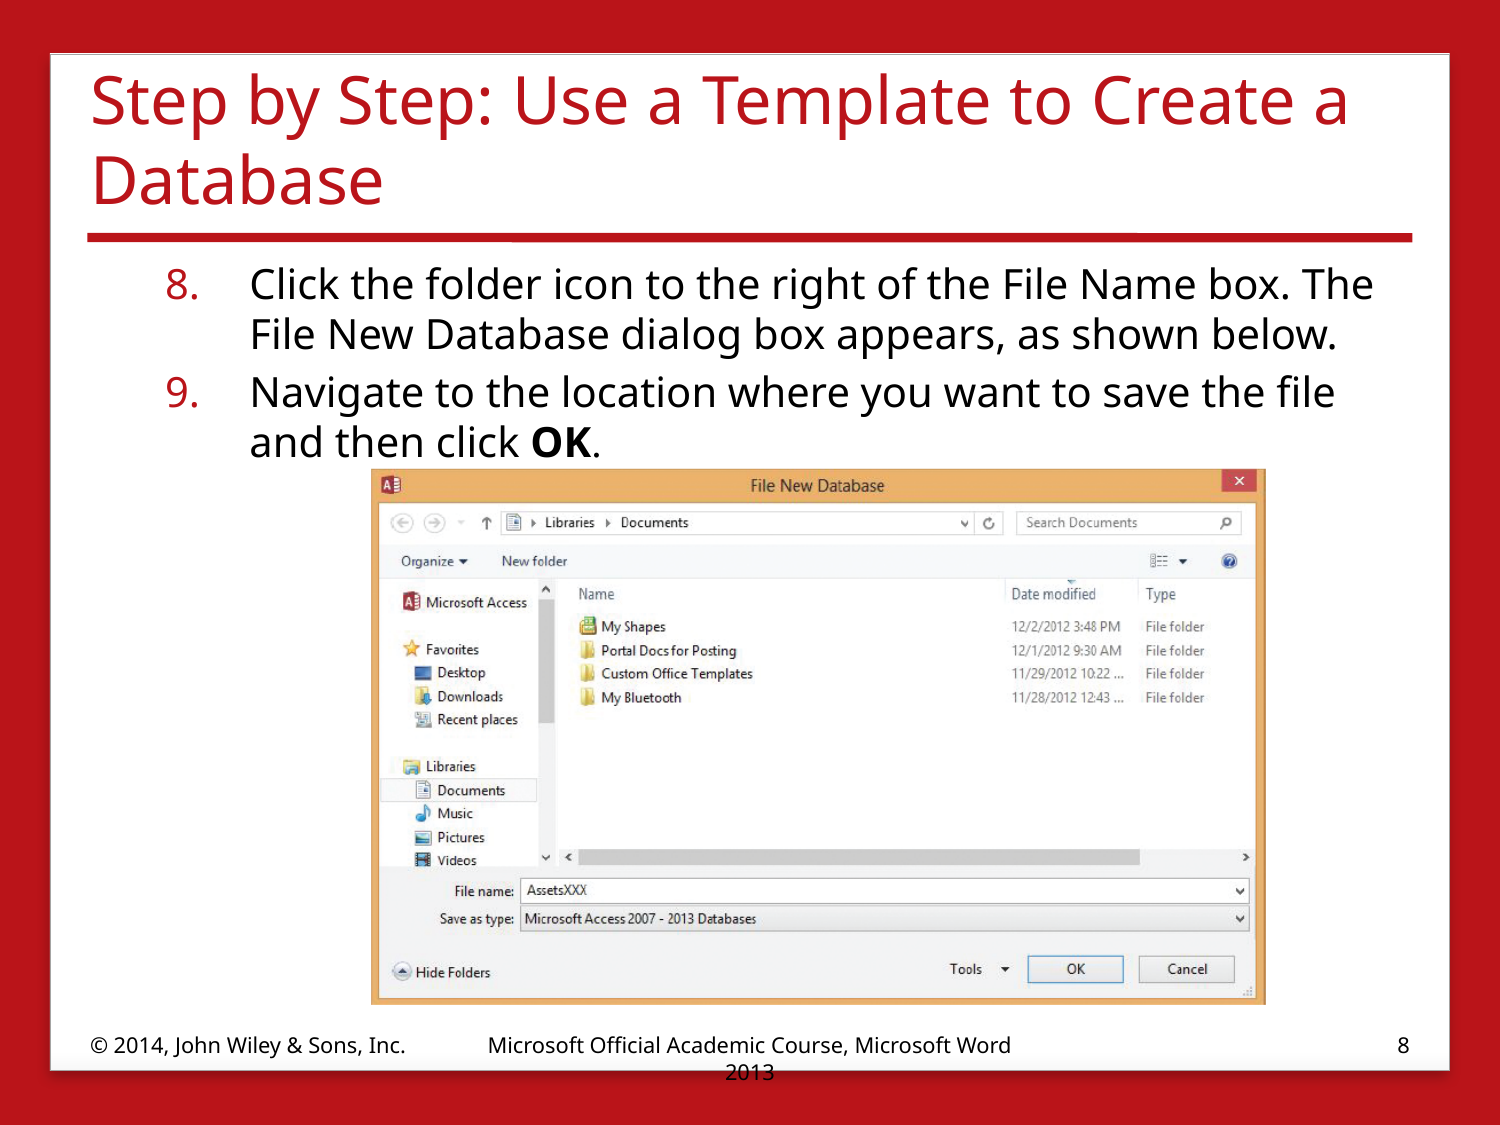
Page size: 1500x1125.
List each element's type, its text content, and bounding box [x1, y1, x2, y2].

footer Microsoft Official Academic Course, Microsoft Word 2013 [449, 1024, 1051, 1103]
slide_number 8 [1074, 1024, 1426, 1103]
slide_number © 2014, John Wiley & Sons, Inc. [74, 1024, 426, 1103]
list Click the folder icon to the right of the File Name box. The File New Database dialog box appears, as shown below. Navigate to the location where you want to save the file and then click OK. [75, 249, 1425, 1063]
title Step by Step: Use a Template to Create a Database [74, 74, 1426, 226]
picture [362, 462, 1274, 1014]
